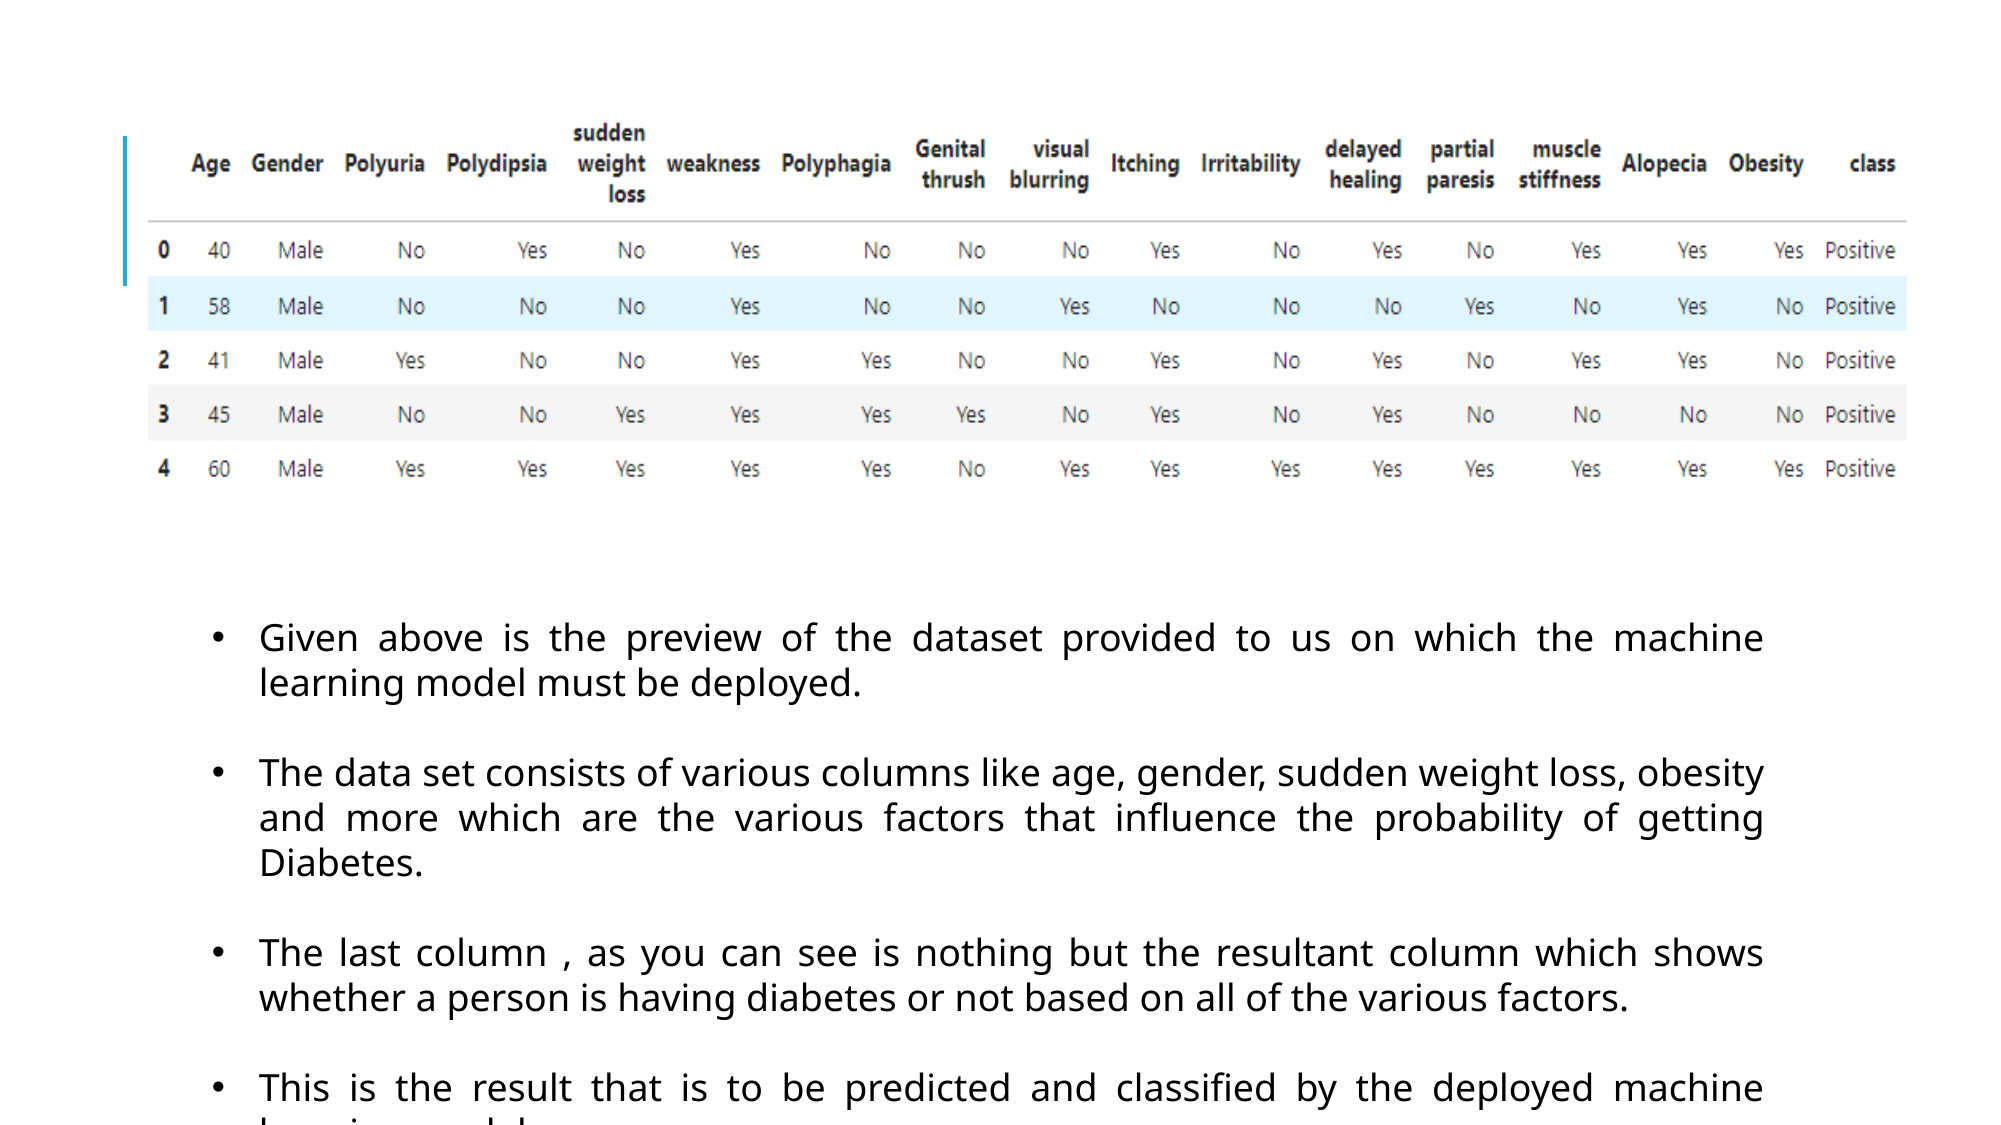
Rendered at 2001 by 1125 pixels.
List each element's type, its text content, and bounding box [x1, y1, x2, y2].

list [148, 116, 1918, 506]
text_box Given above is the preview of the dataset provided to us on which the machine learning model must be deployed. The data set consists of various columns like age, gender, sudden weight loss, obesity and more which are the various factors that influence the probability of getting Diabetes. The last column , as you can see is nothing but the resultant column which shows whether a person is having diabetes or not based on all of the various factors. This is the result that is to be predicted and classified by the deployed machine learning model. [197, 606, 1781, 1125]
